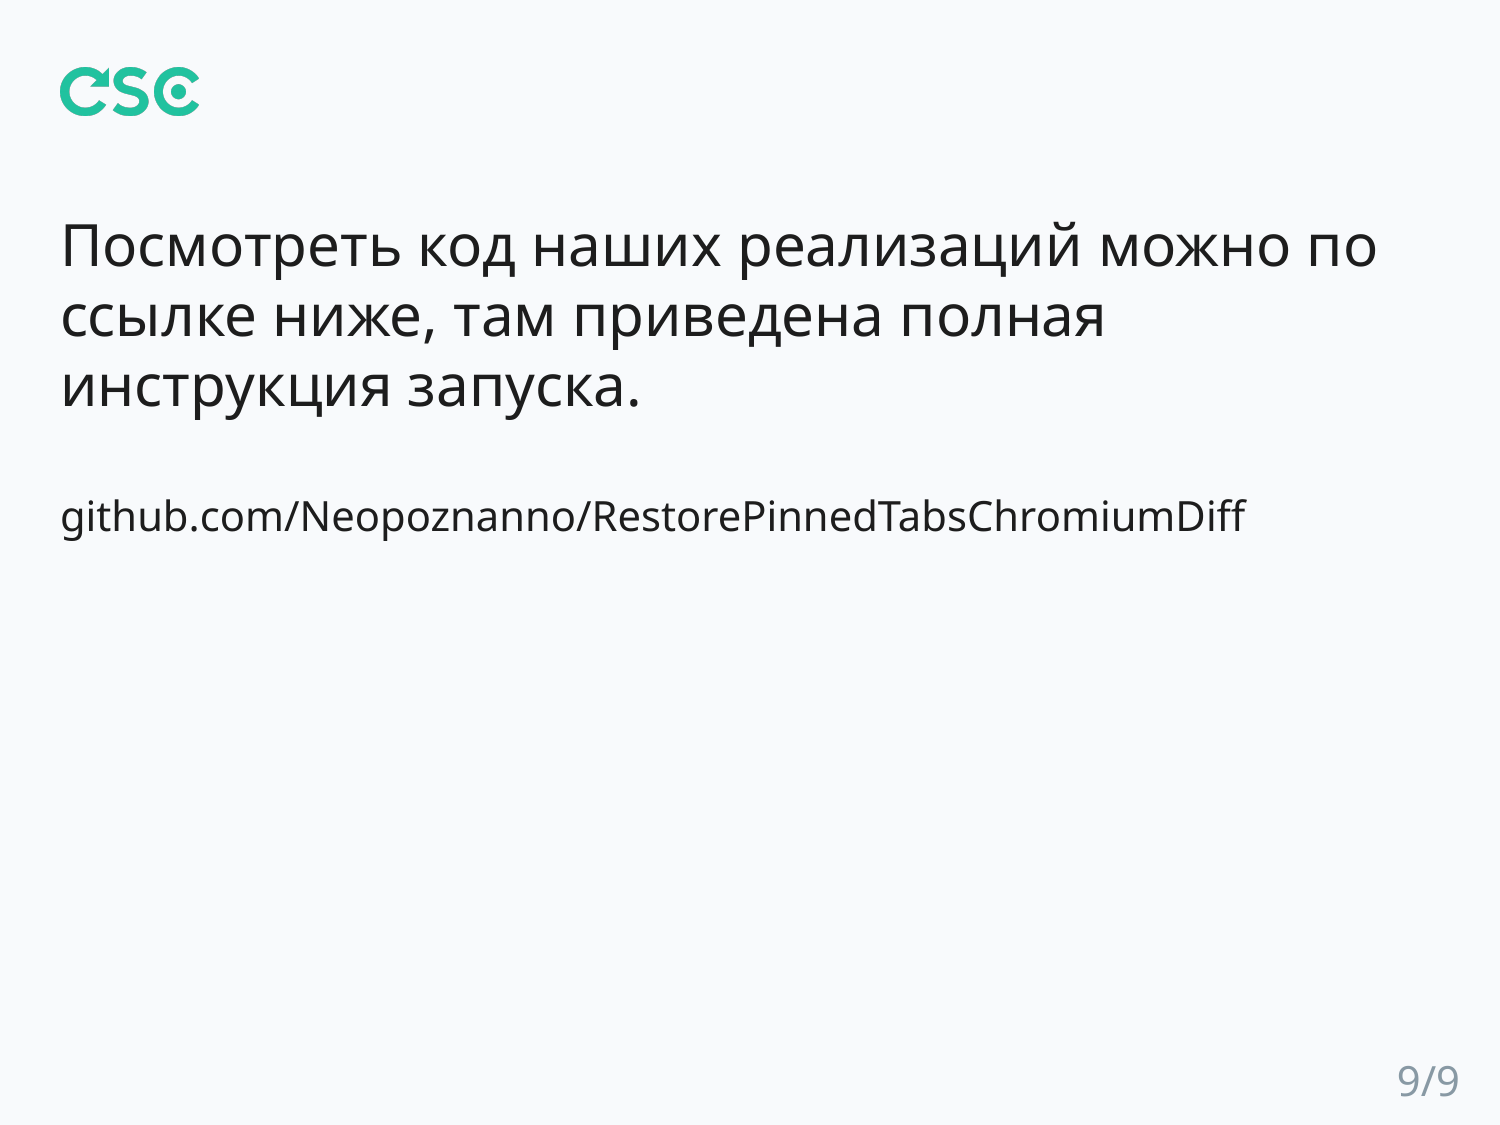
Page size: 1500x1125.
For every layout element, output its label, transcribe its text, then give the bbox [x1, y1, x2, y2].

text_box 9/9 [1381, 1060, 1500, 1125]
title Посмотреть код наших реализаций можно по ссылке ниже, там приведена полная инструкция запуска. [60, 192, 1458, 453]
picture [60, 67, 199, 116]
list github.com/Neopoznanno/RestorePinnedTabsChromiumDiff [60, 452, 1409, 1079]
